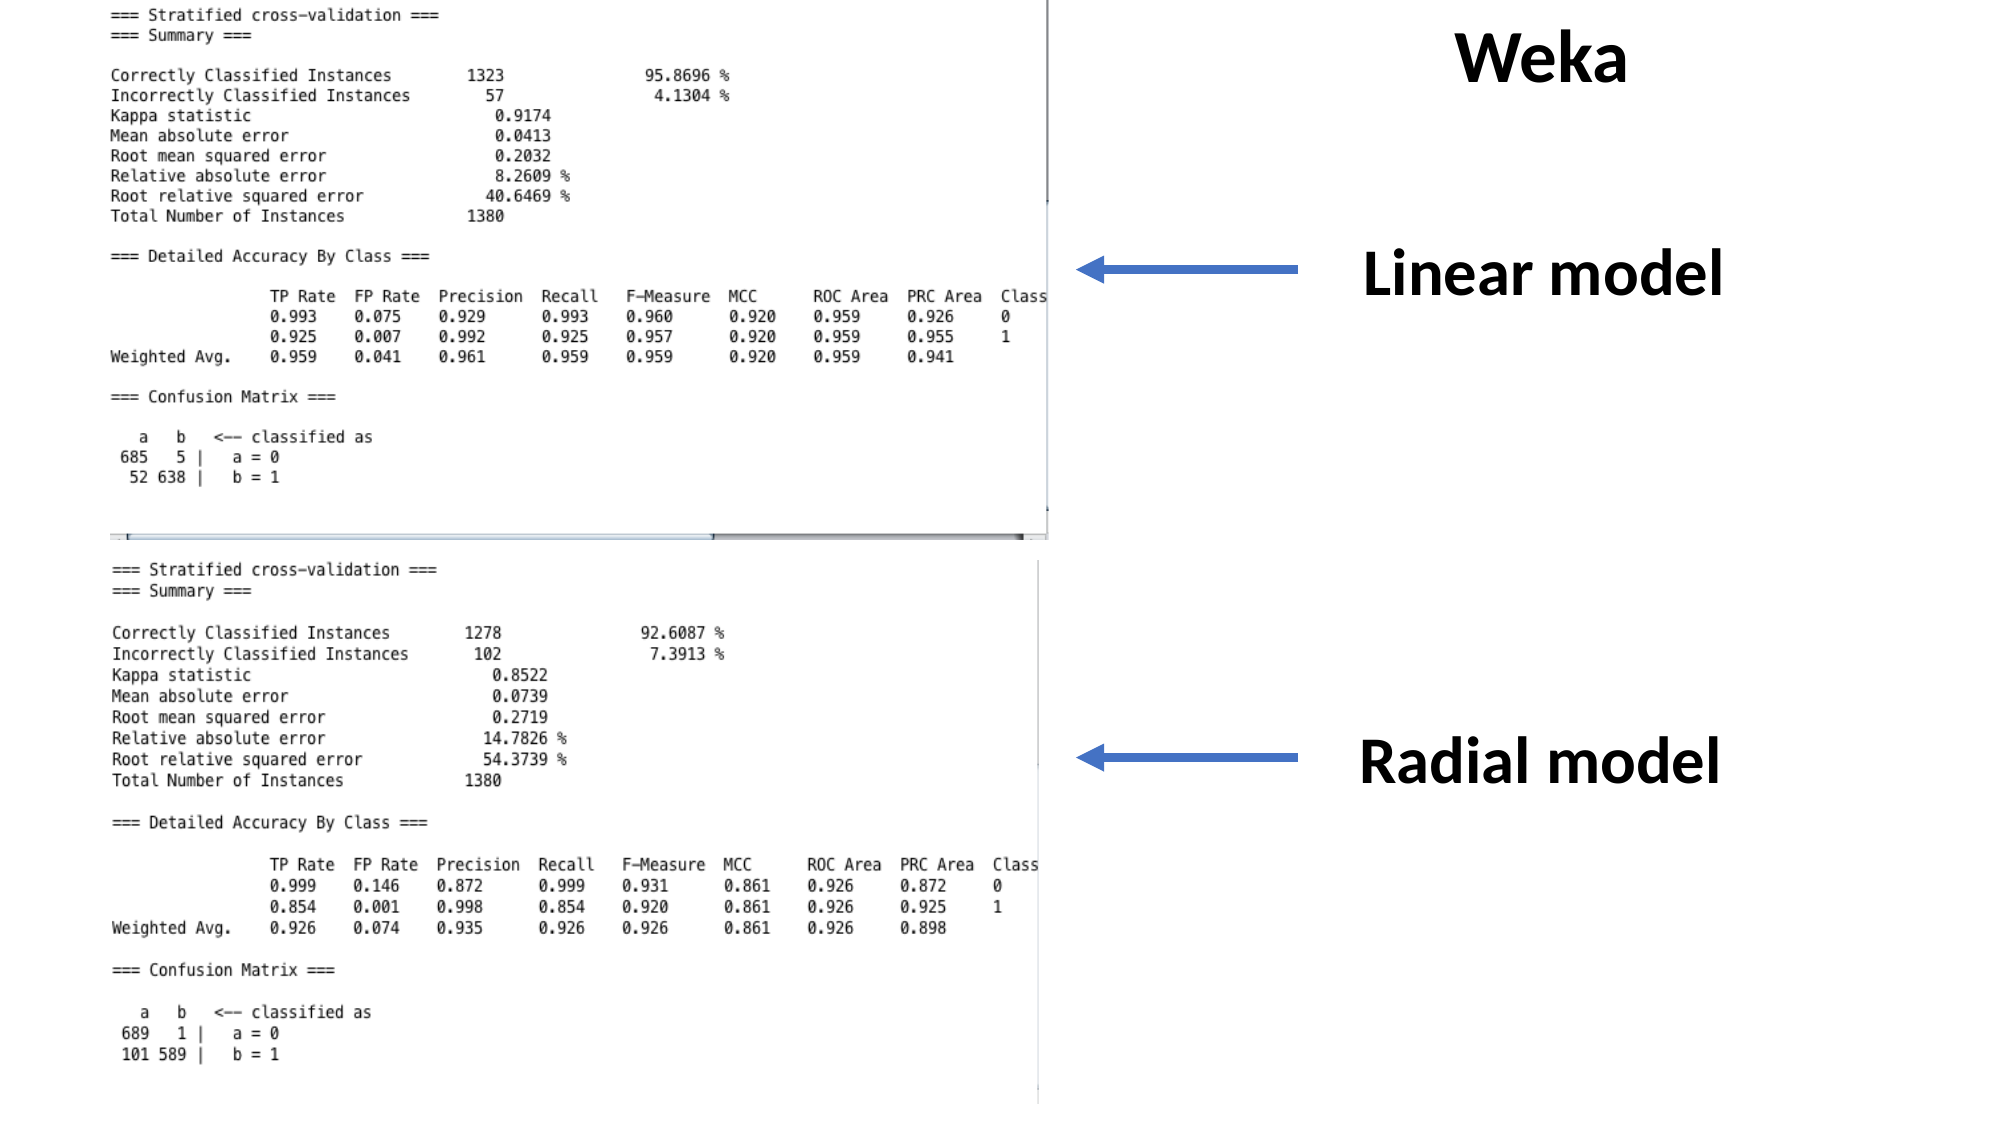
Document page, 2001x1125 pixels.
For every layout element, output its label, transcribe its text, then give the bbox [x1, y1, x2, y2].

picture [109, 560, 1039, 1104]
text_box Radial model [1344, 709, 1760, 806]
text_box Linear model [1348, 221, 1824, 318]
picture [109, 0, 1049, 540]
text_box Weka [1439, 0, 1665, 106]
